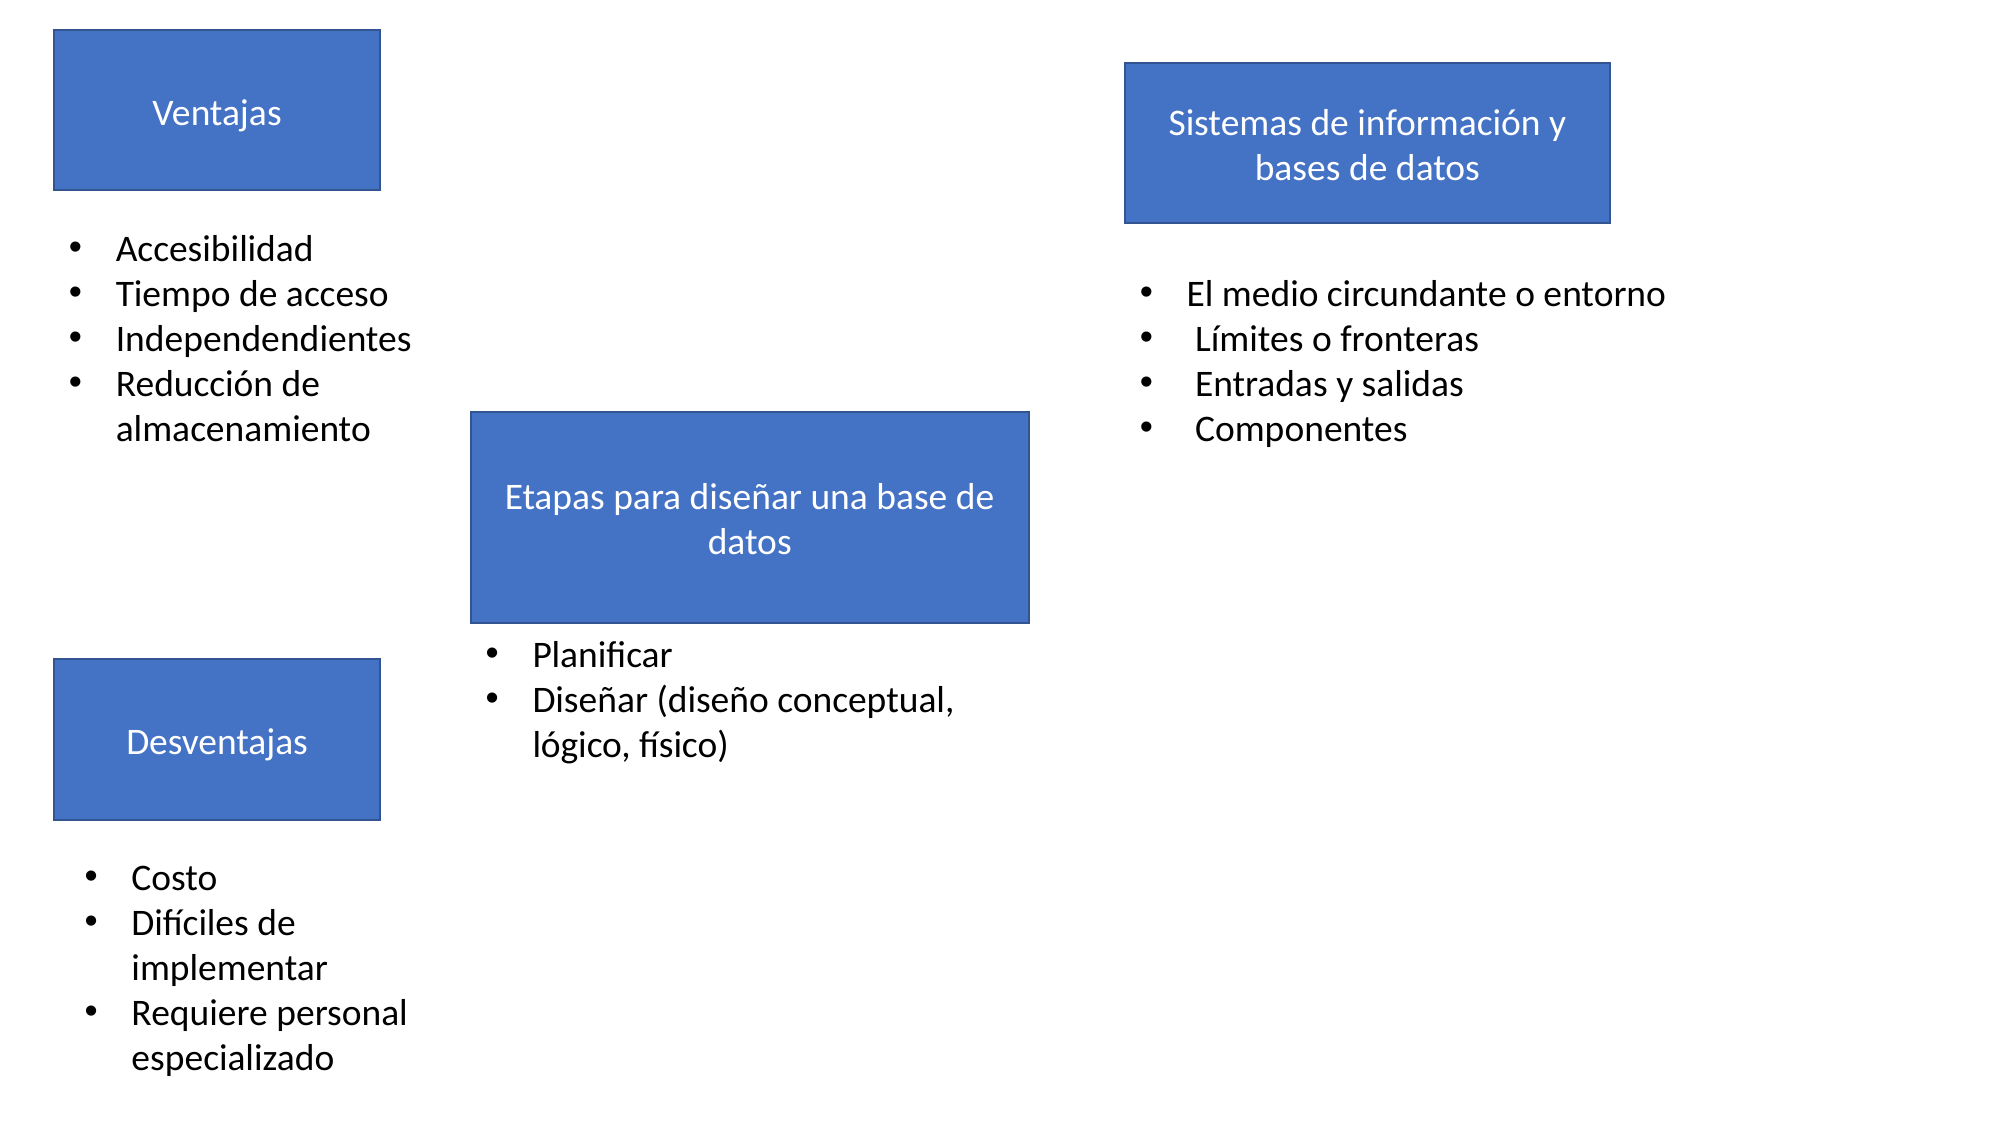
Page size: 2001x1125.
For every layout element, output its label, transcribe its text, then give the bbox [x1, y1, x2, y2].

text_box Planificar Diseñar (diseño conceptual, lógico, físico) [470, 622, 1029, 818]
text_box Costo Difíciles de implementar Requiere personal especializado [69, 845, 433, 1086]
text_box Etapas para diseñar una base de datos [470, 411, 1030, 624]
text_box Accesibilidad Tiempo de acceso Independendientes Reducción de almacenamiento [54, 216, 539, 456]
text_box Desventajas [53, 658, 381, 821]
text_box Sistemas de información y bases de datos [1124, 62, 1611, 224]
text_box El medio circundante o entorno Límites o fronteras Entradas y salidas Componentes [1125, 261, 1684, 457]
text_box Ventajas [53, 29, 381, 191]
